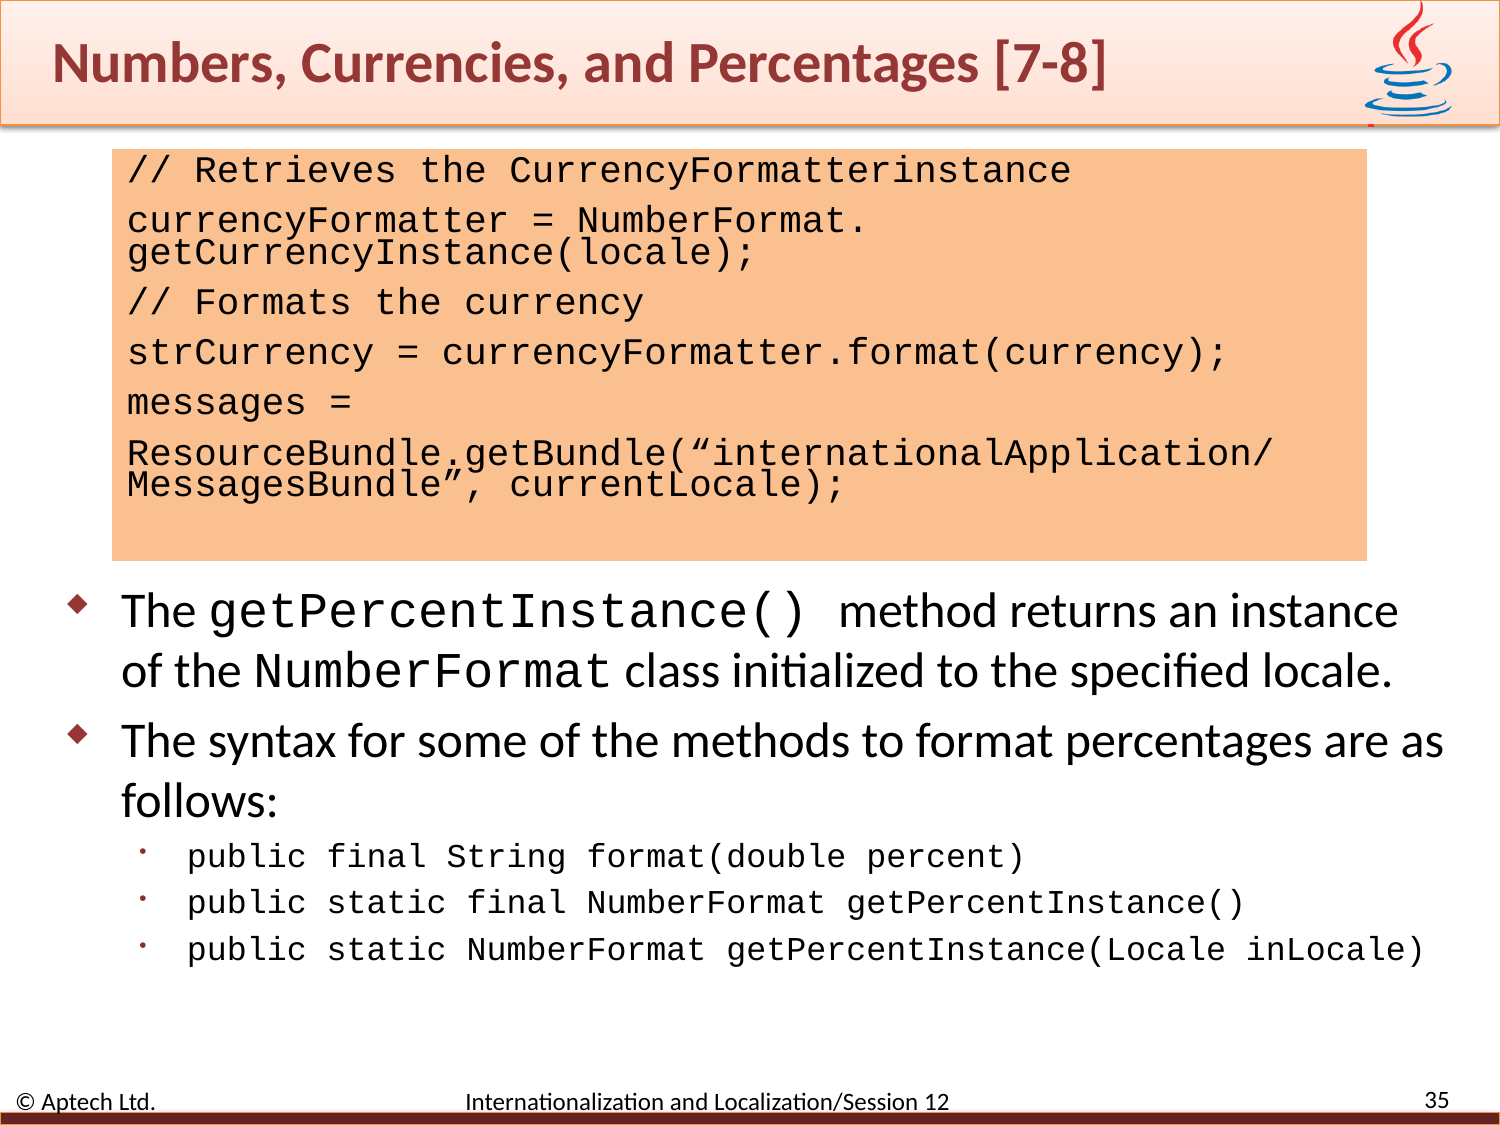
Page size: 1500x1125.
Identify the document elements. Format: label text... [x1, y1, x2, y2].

slide_number 35 [1337, 1084, 1465, 1113]
text_box // Retrieves the CurrencyFormatterinstance currencyFormatter = NumberFormat. getCurrencyInstance(locale); // Formats the currency strCurrency = currencyFormatter.format(currency); messages = ResourceBundle.getBundle(“internationalApplication/MessagesBundle”, currentLocale); [112, 149, 1367, 561]
picture [1362, 0, 1454, 127]
list The getPercentInstance() method returns an instance of the NumberFormat class initialized to the specified locale. The syntax for some of the methods to format percentages are as follows: public final String format(double percent) public static final NumberFormat getPercentInstance() public static NumberFormat getPercentInstance(Locale inLocale) [49, 149, 1463, 1013]
title Numbers, Currencies, and Percentages [7-8] [37, 24, 1288, 93]
